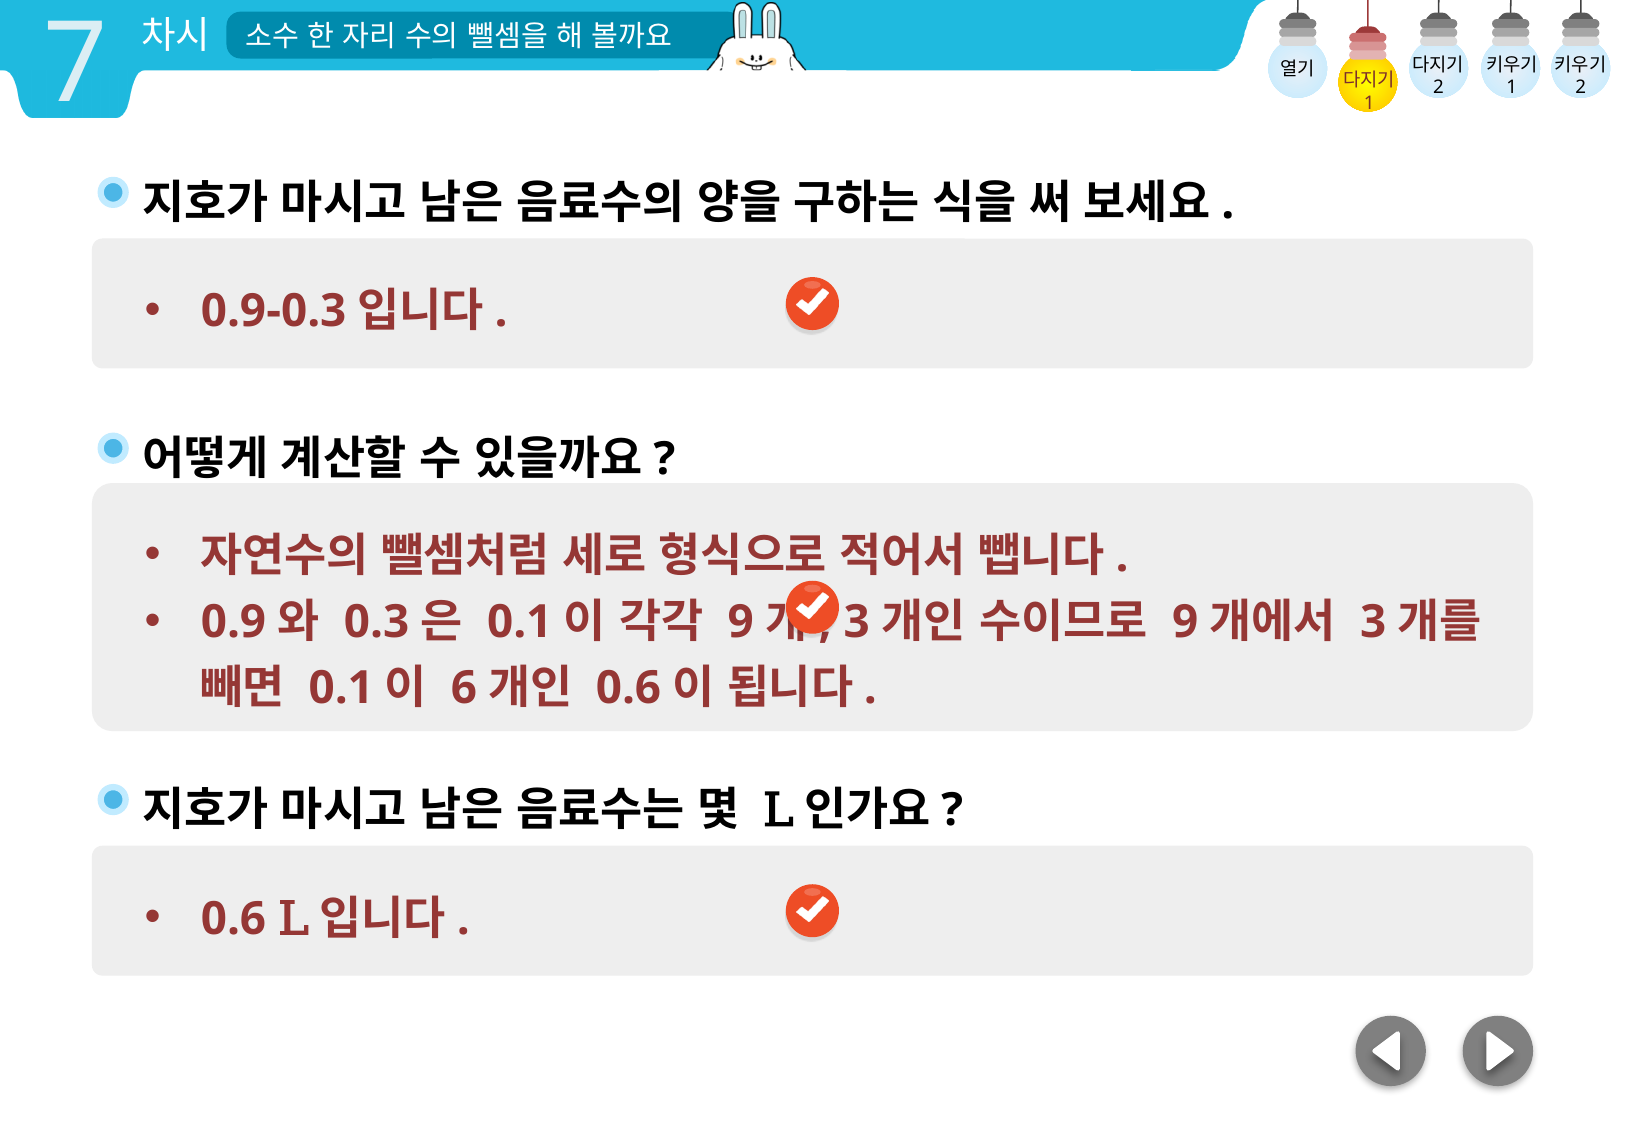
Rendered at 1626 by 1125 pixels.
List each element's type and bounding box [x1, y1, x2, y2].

text_box [785, 580, 840, 634]
text_box [91, 409, 1534, 732]
text_box [91, 153, 1534, 369]
text_box [1131, 0, 1623, 122]
text_box [91, 761, 1534, 976]
text_box [1355, 1015, 1534, 1087]
picture [3, 70, 145, 118]
picture [705, 2, 807, 70]
text_box [785, 883, 840, 938]
text_box [785, 276, 840, 331]
